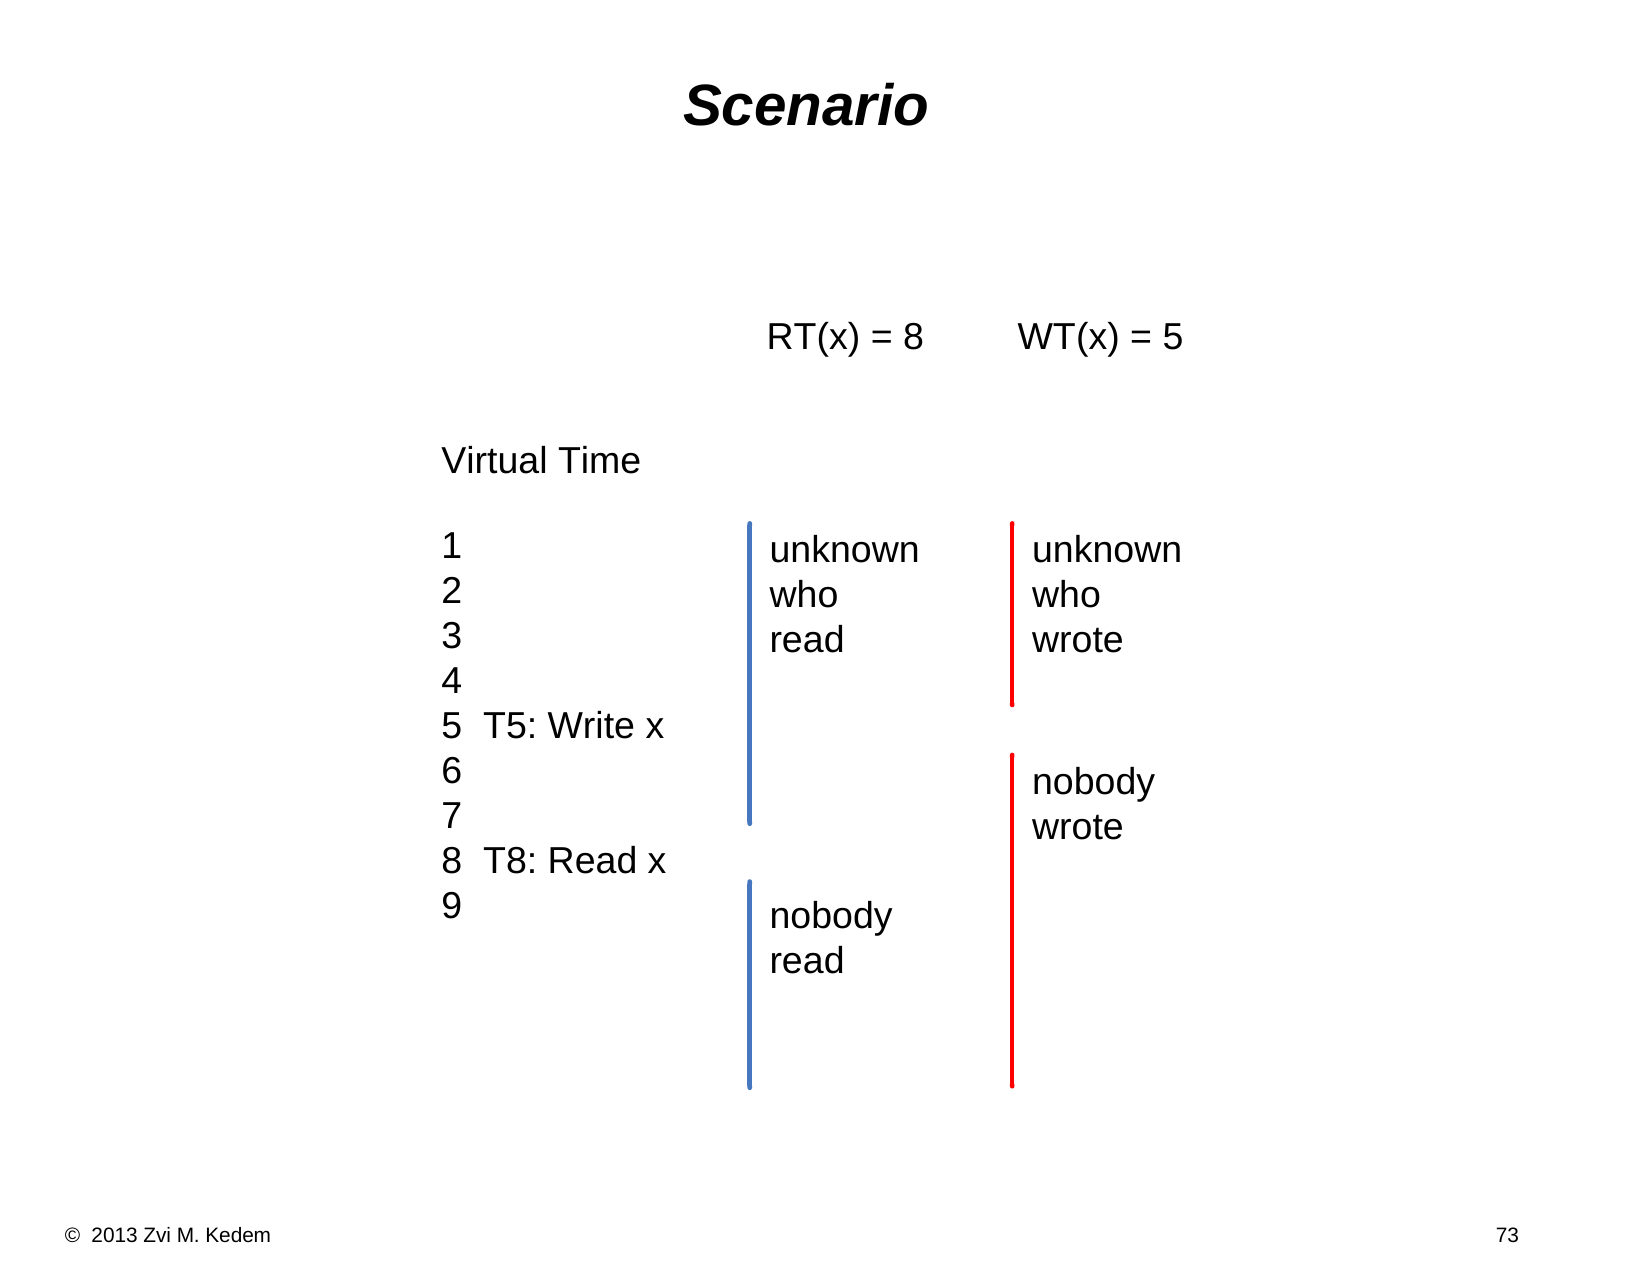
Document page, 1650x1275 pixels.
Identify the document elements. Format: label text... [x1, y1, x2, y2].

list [438, 307, 1186, 1093]
title Scenario [111, 36, 1501, 176]
